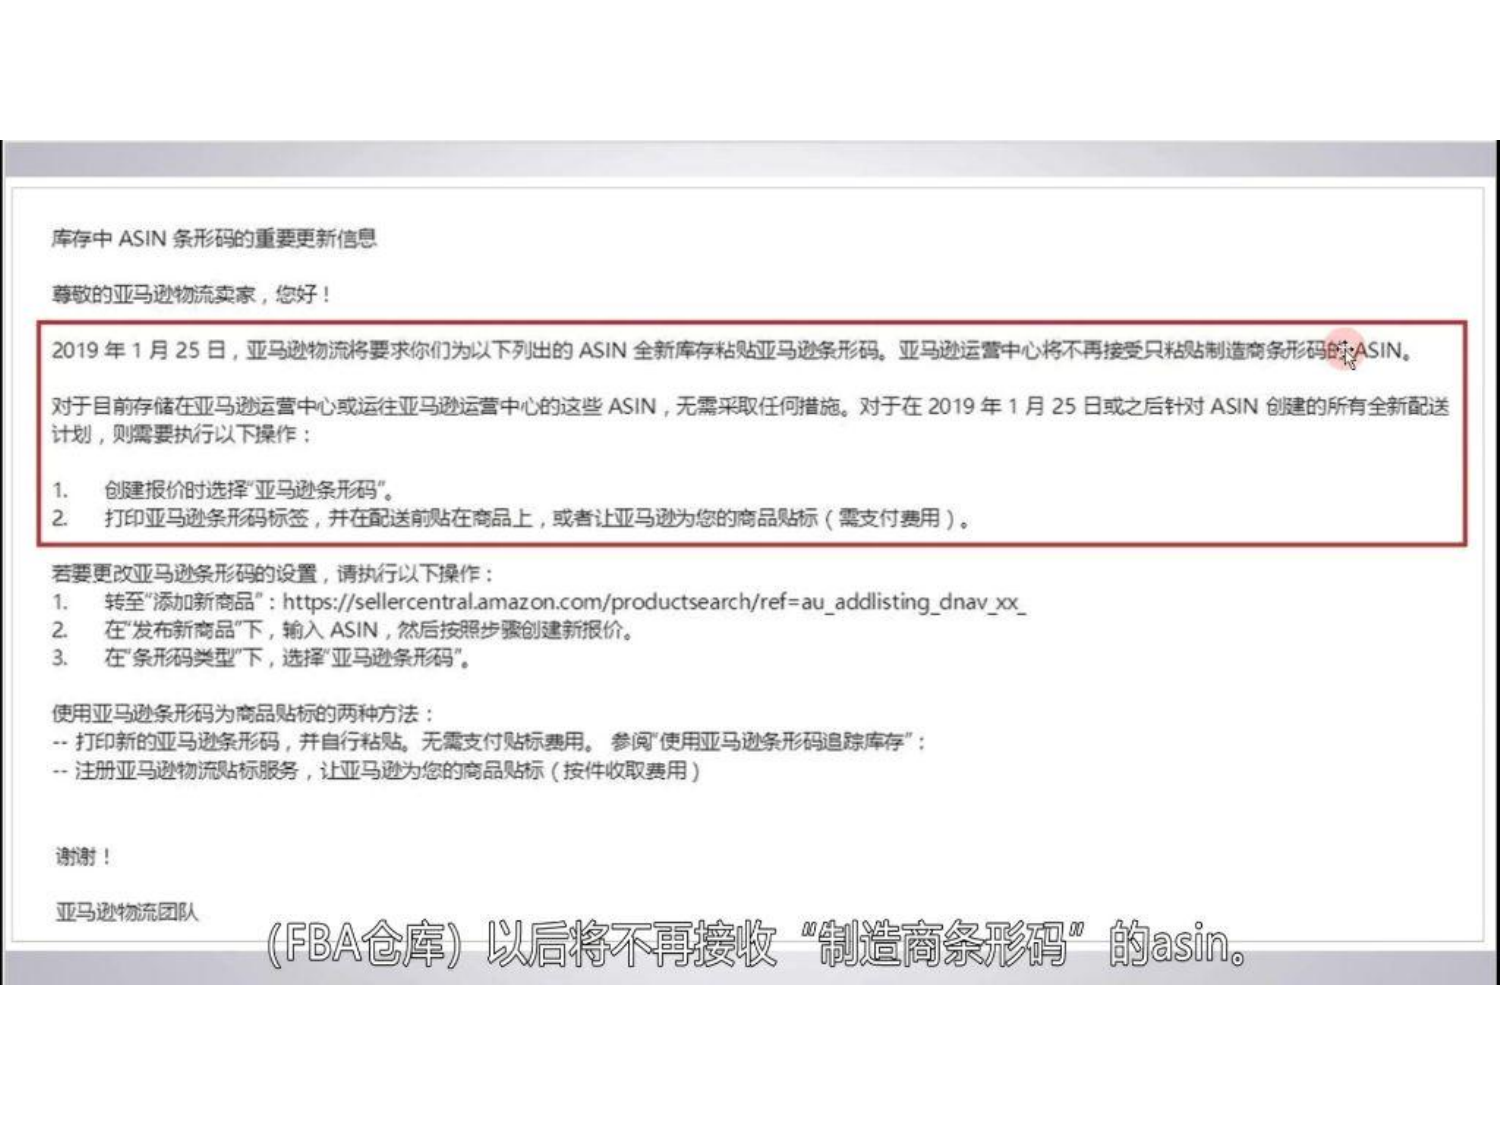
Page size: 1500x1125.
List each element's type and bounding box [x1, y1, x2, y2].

picture [0, 140, 1500, 985]
